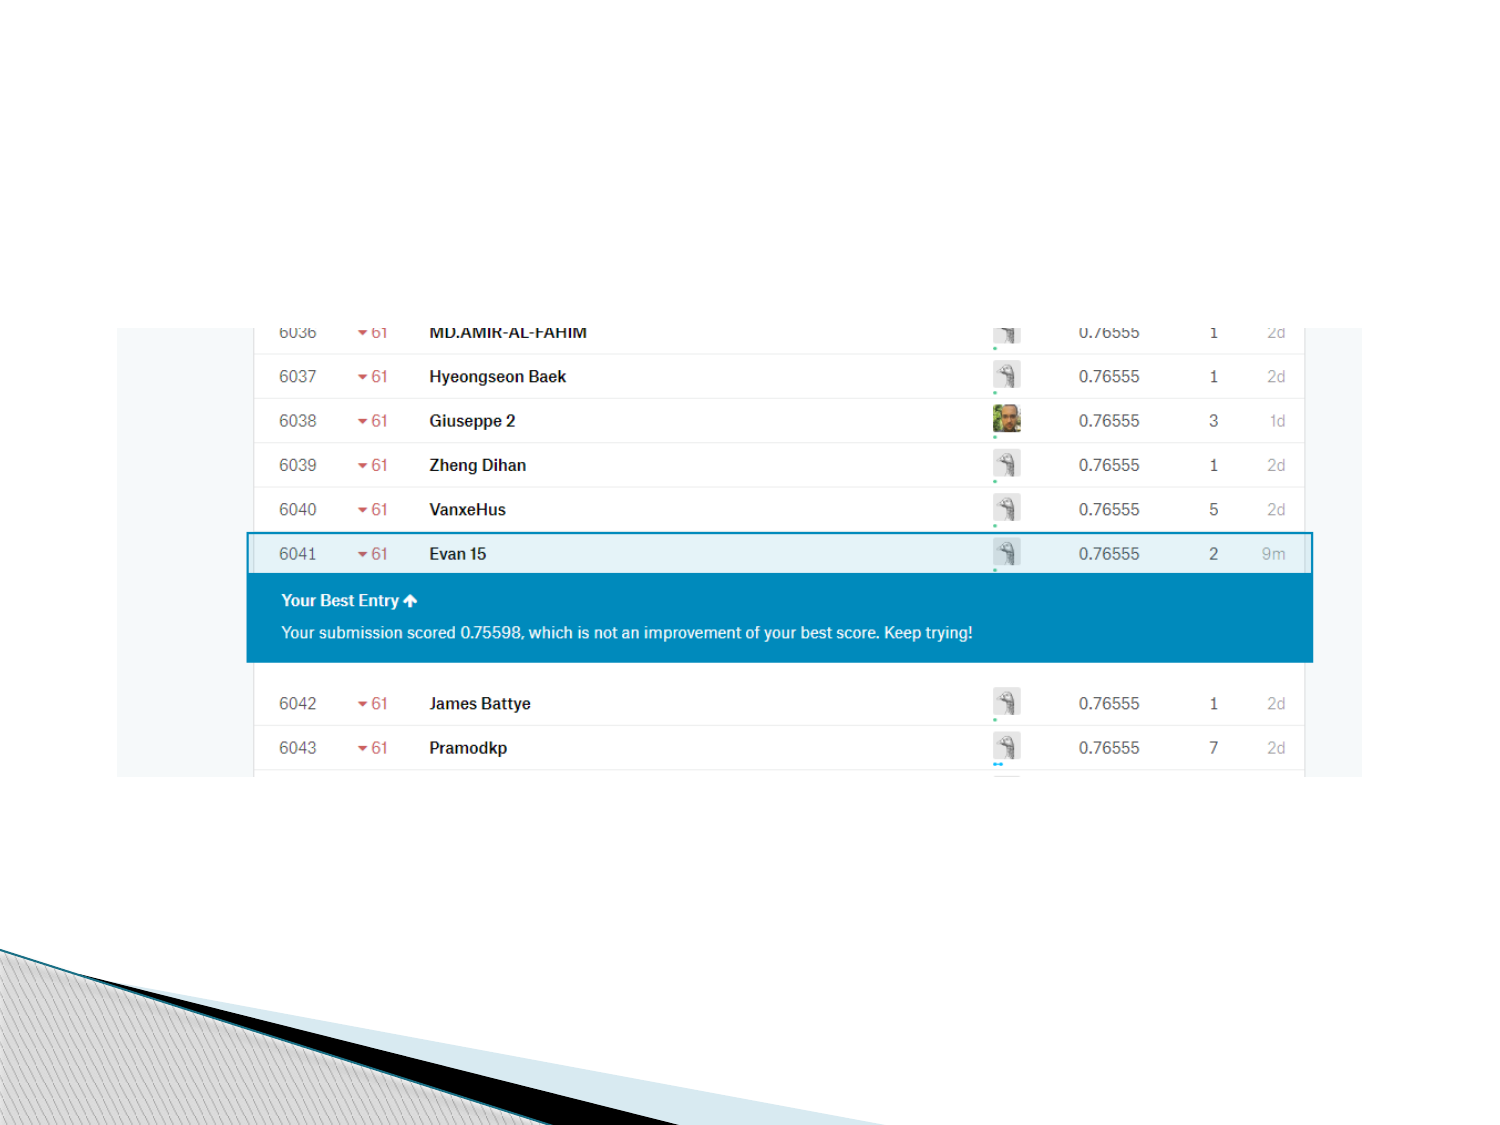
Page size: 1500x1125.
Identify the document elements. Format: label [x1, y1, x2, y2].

list [116, 327, 1362, 777]
